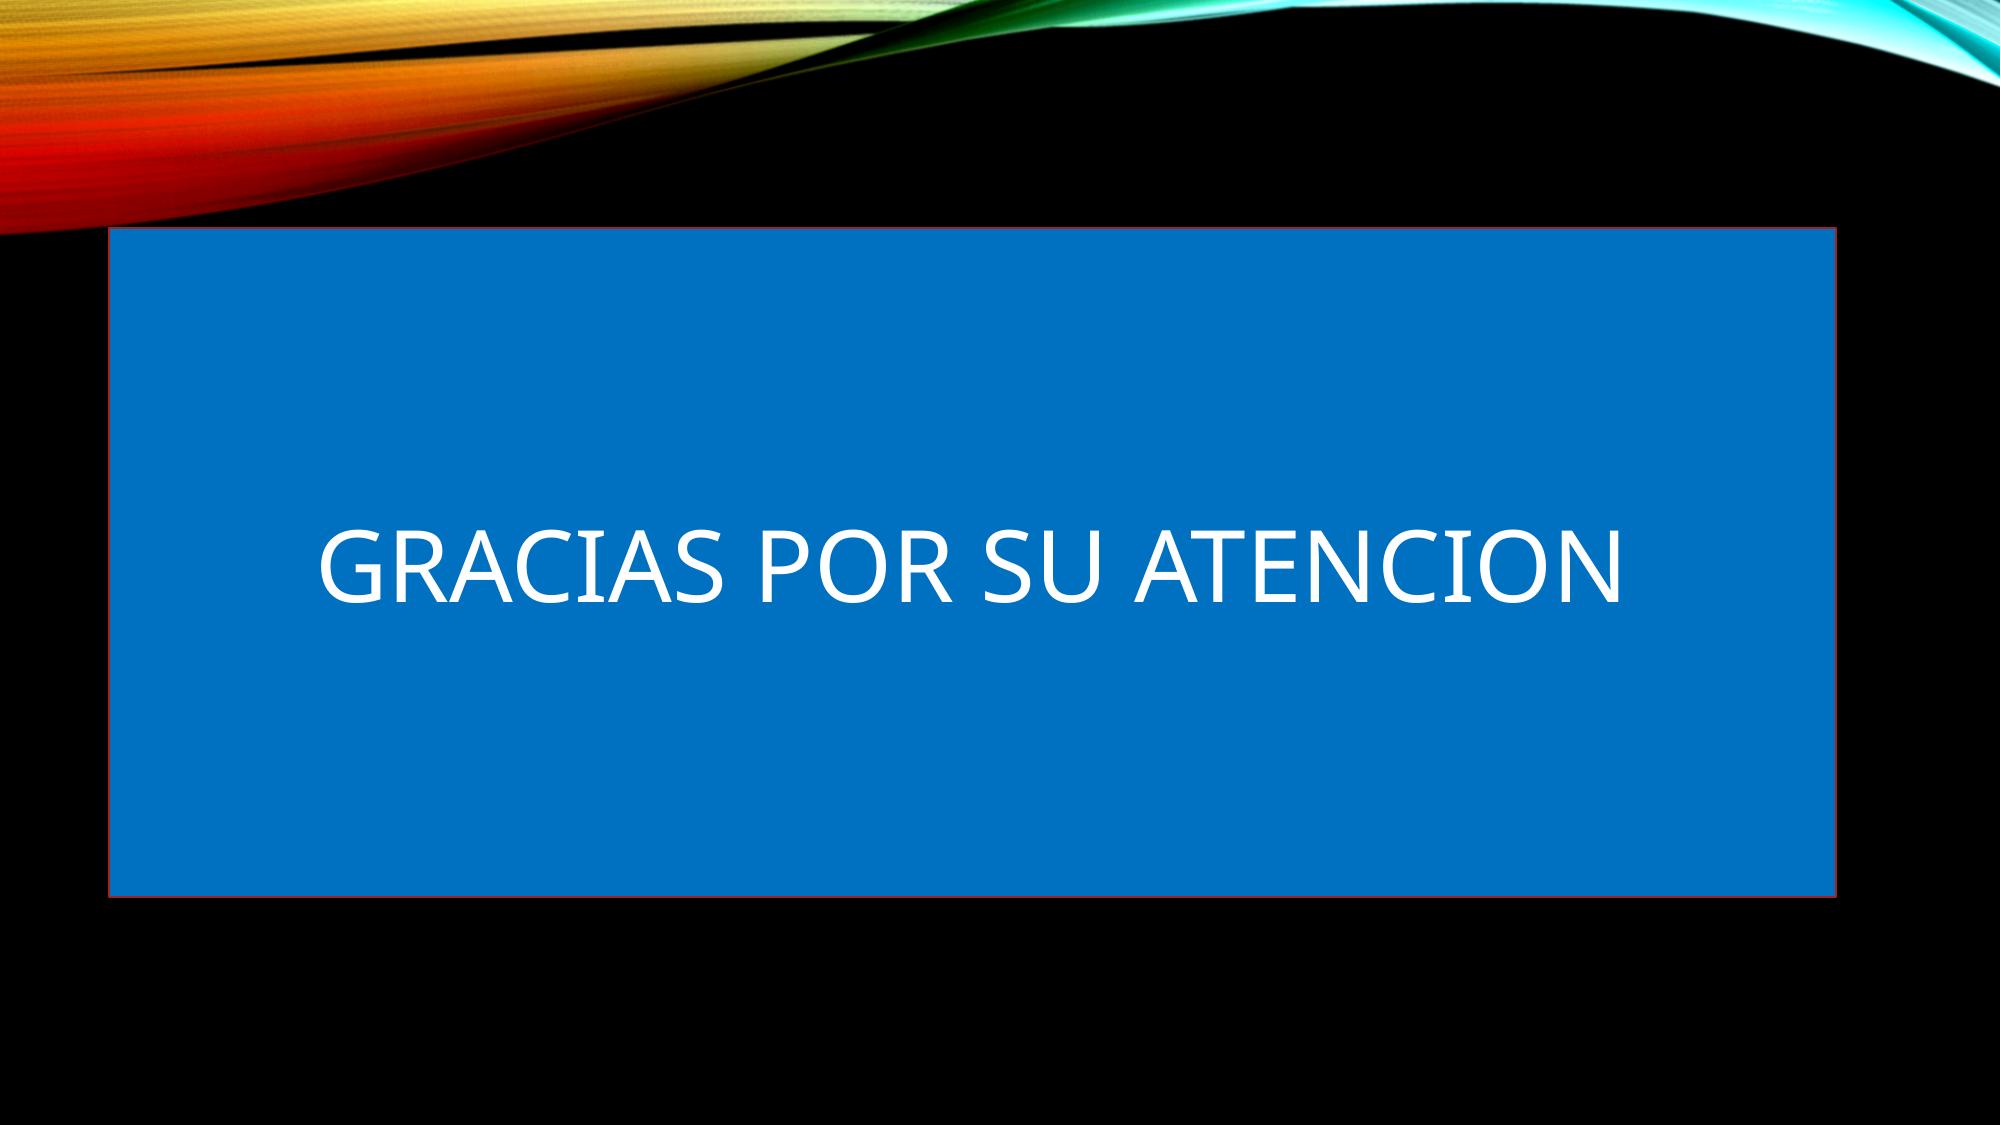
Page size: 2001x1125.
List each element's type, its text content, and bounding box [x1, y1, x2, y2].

text_box GRACIAS POR SU ATENCION [108, 227, 1837, 898]
picture [0, 0, 2000, 237]
